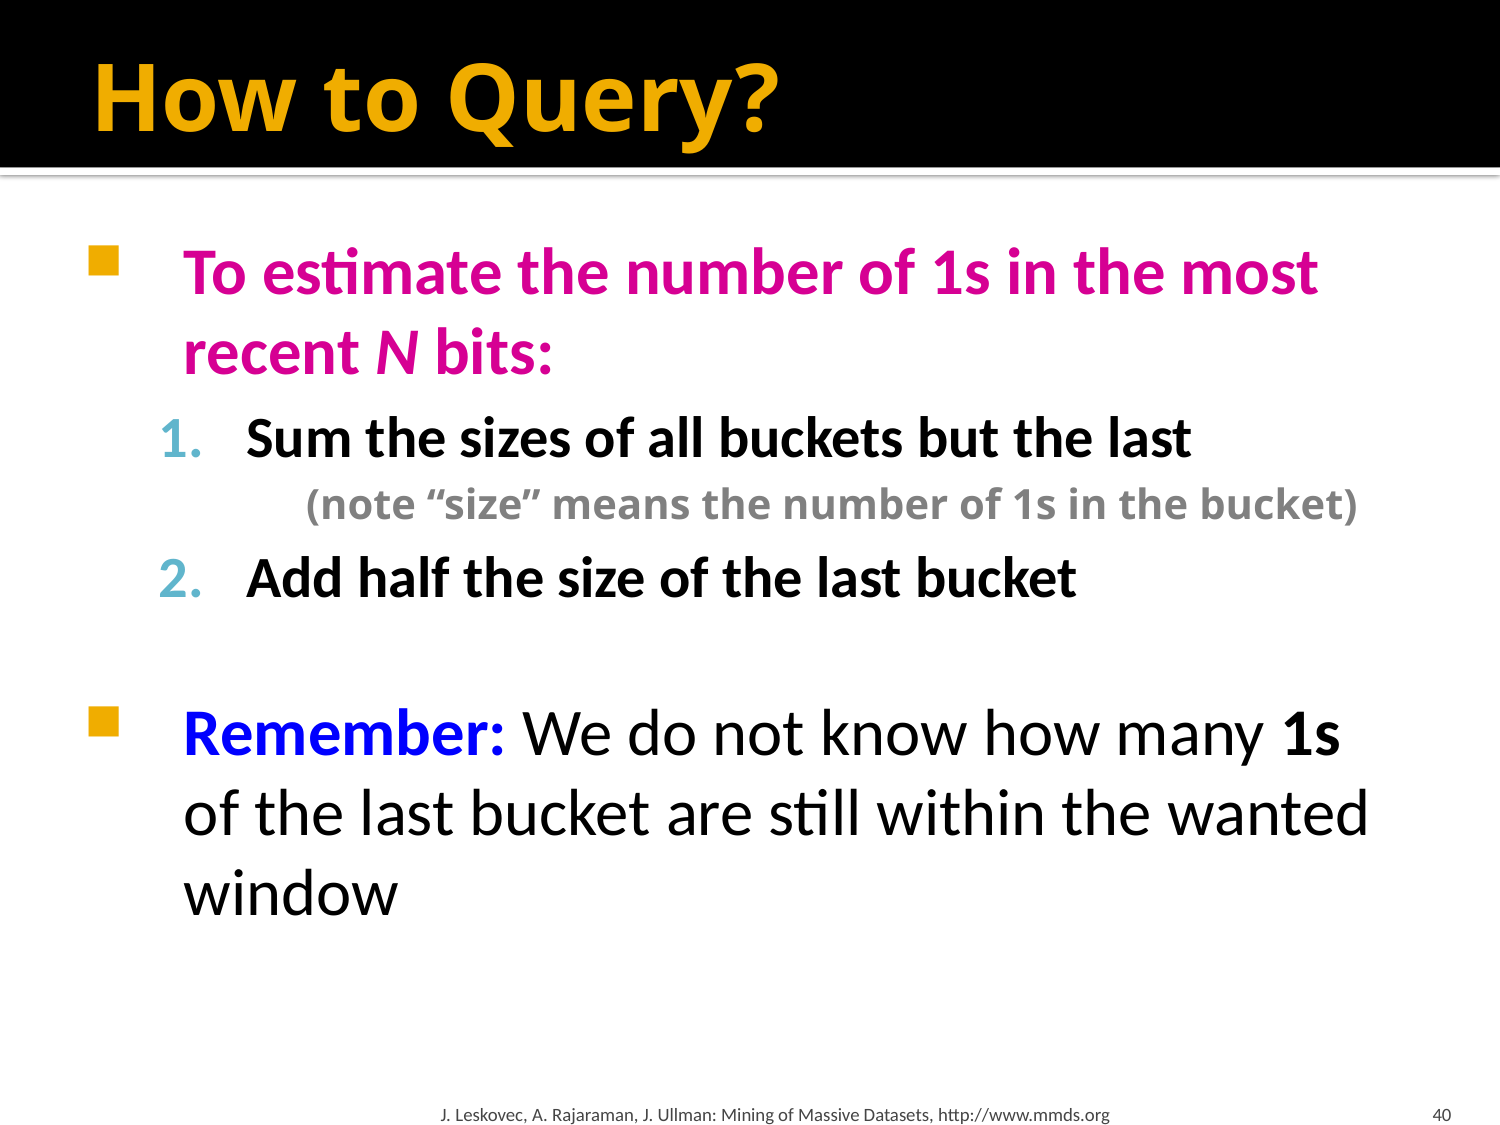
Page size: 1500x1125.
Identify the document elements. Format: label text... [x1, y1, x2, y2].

footer J. Leskovec, A. Rajaraman, J. Ullman: Mining of Massive Datasets, http://www.mmds.org [433, 1080, 1337, 1125]
slide_number 40 [1345, 1080, 1467, 1125]
list To estimate the number of 1s in the most recent N bits: Sum the sizes of all buckets but the last (note “size” means the number of 1s in the bucket) Add half the size of the last bucket Remember: We do not know how many 1s of the last bucket are still within the wanted window [75, 212, 1425, 1075]
title How to Query? [75, 12, 1425, 175]
